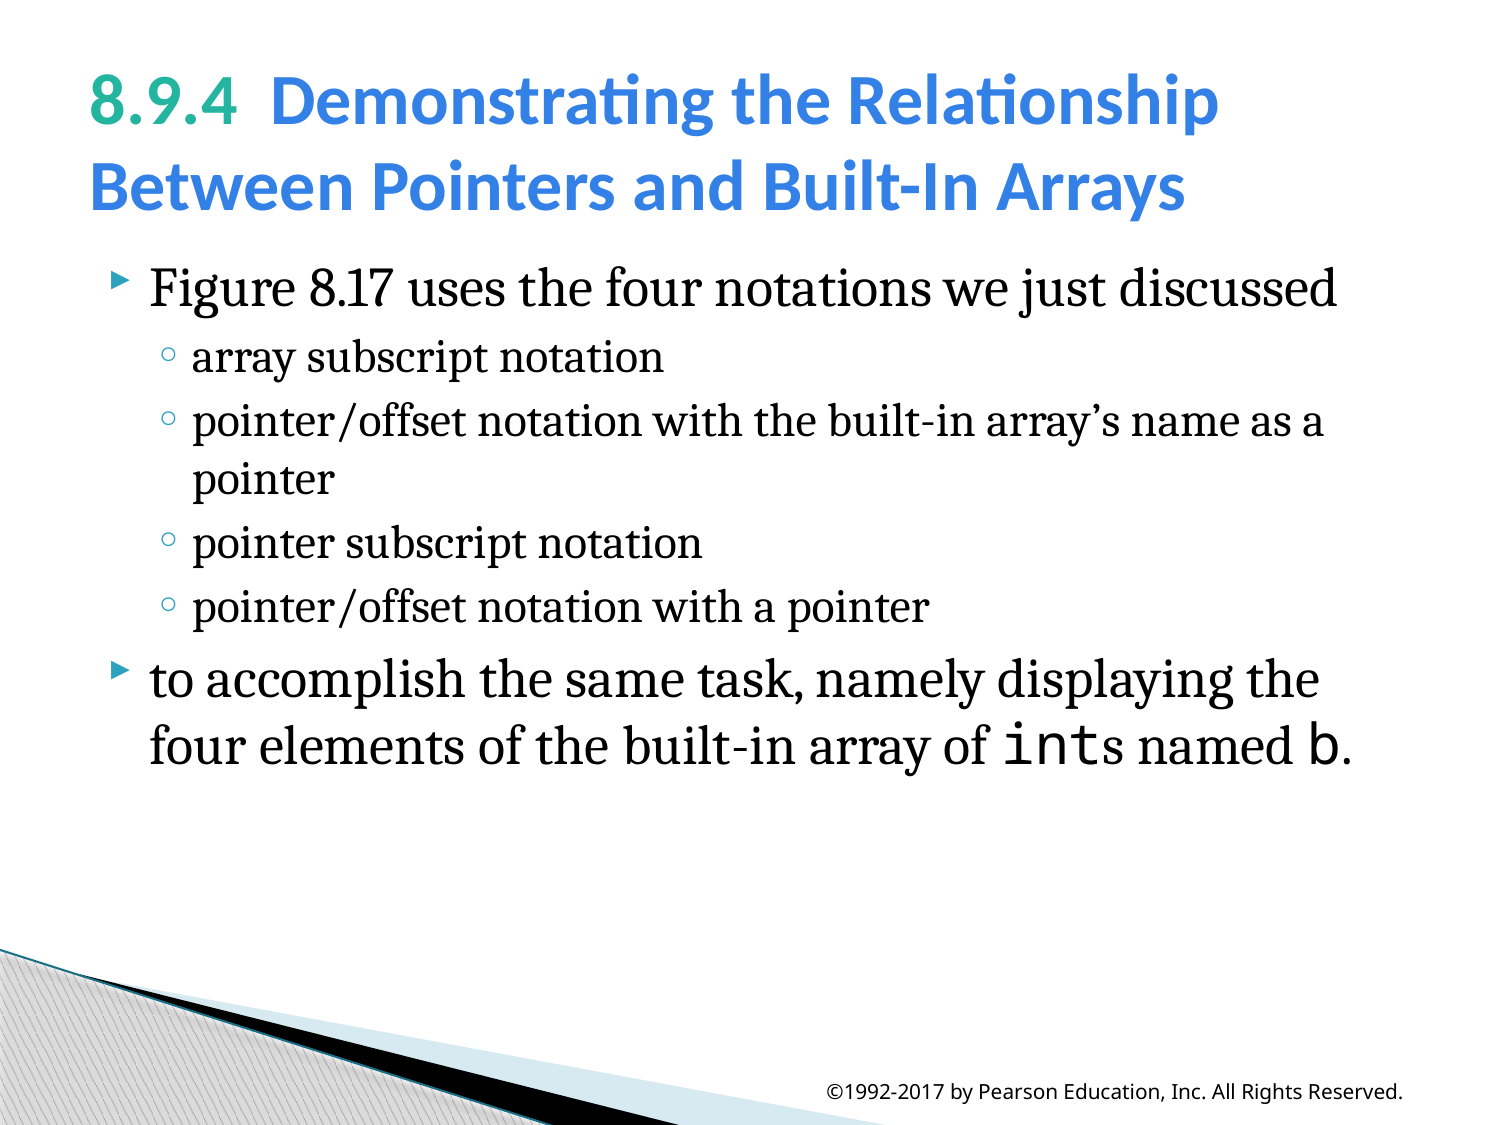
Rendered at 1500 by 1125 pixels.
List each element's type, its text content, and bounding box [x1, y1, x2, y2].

list Figure 8.17 uses the four notations we just discussed array subscript notation pointer/offset notation with the built-in array’s name as a pointer pointer subscript notation pointer/offset notation with a pointer to accomplish the same task, namely displaying the four elements of the built-in array of ints named b. [75, 242, 1425, 986]
footer ©1992-2017 by Pearson Education, Inc. All Rights Reserved. [650, 1051, 1419, 1112]
title 8.9.4 Demonstrating the Relationship Between Pointers and Built-In Arrays [75, 45, 1425, 233]
